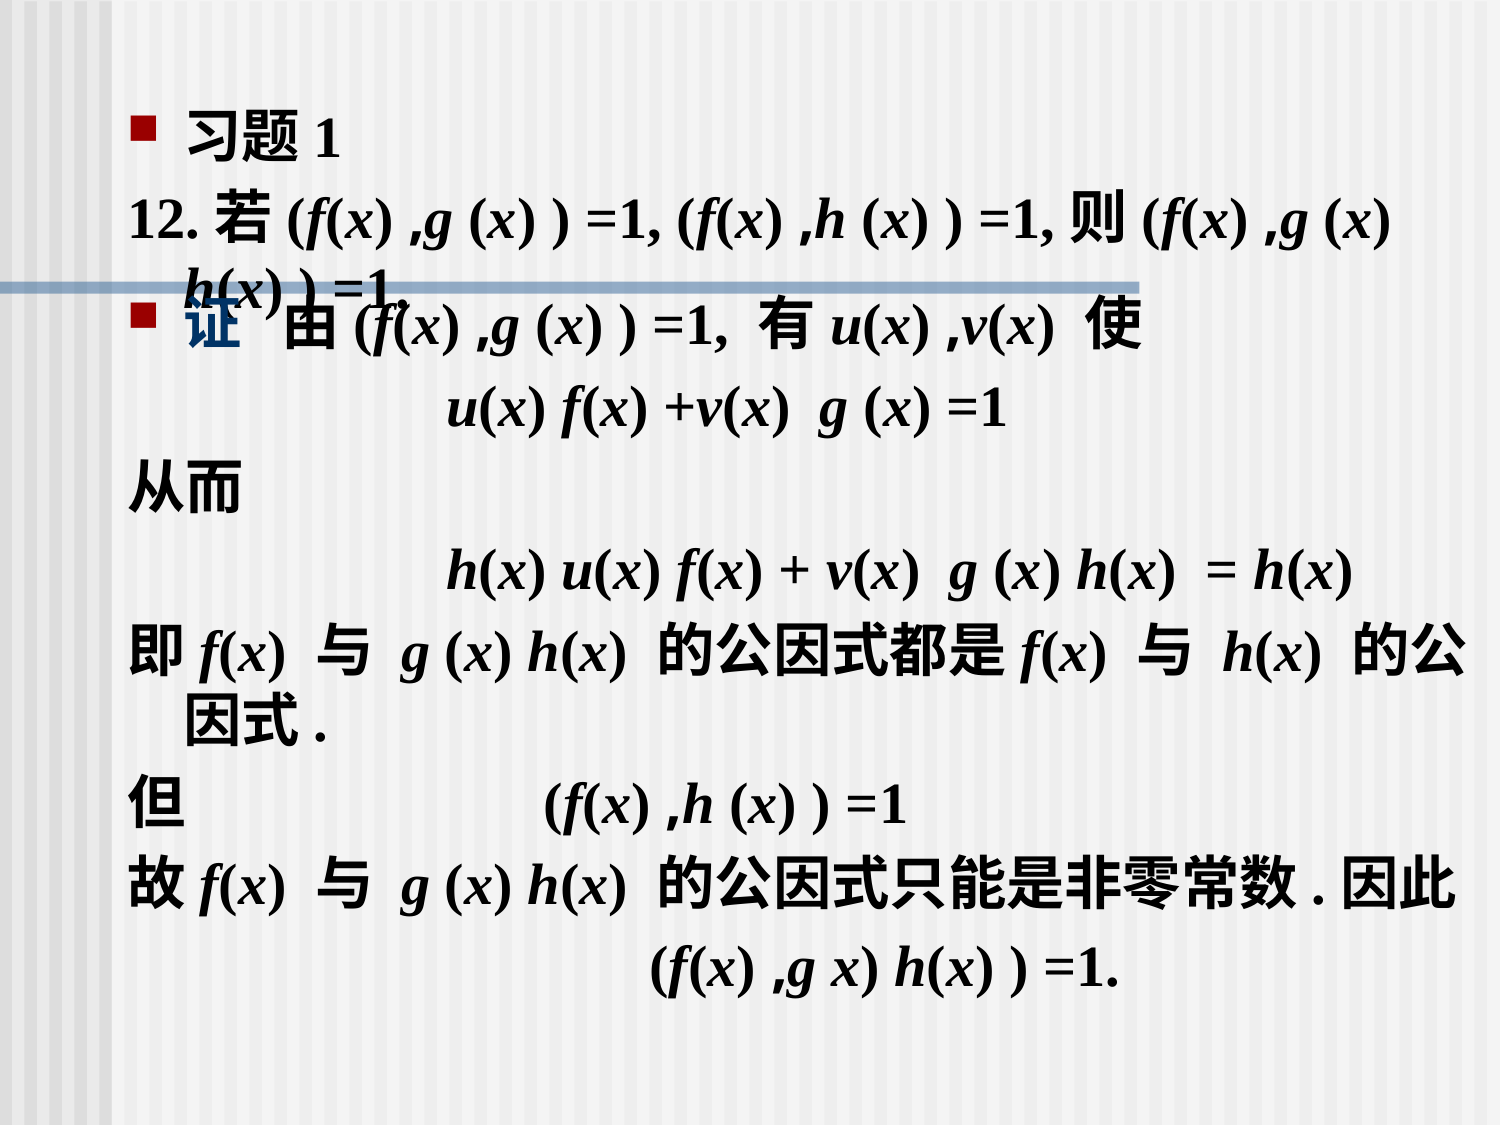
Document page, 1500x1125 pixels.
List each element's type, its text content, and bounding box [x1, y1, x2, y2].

text_box 证 由(f(x) ,g (x) ) =1, 有u(x) ,v(x) 使 u(x) f(x) +v(x) g (x) =1 从而 h(x) u(x) f(x) + v(x) g (x) h(x) = h(x) 即f(x) 与 g (x) h(x) 的公因式都是f(x) 与 h(x) 的公因式. 但 (f(x) ,h (x) ) =1 故f(x) 与 g (x) h(x) 的公因式只能是非零常数.因此 (f(x) ,g x) h(x) ) =1. [112, 279, 1500, 1000]
list 习题1 12.若(f(x) ,g (x) ) =1, (f(x) ,h (x) ) =1,则(f(x) ,g (x) h(x) ) =1. [112, 91, 1500, 279]
